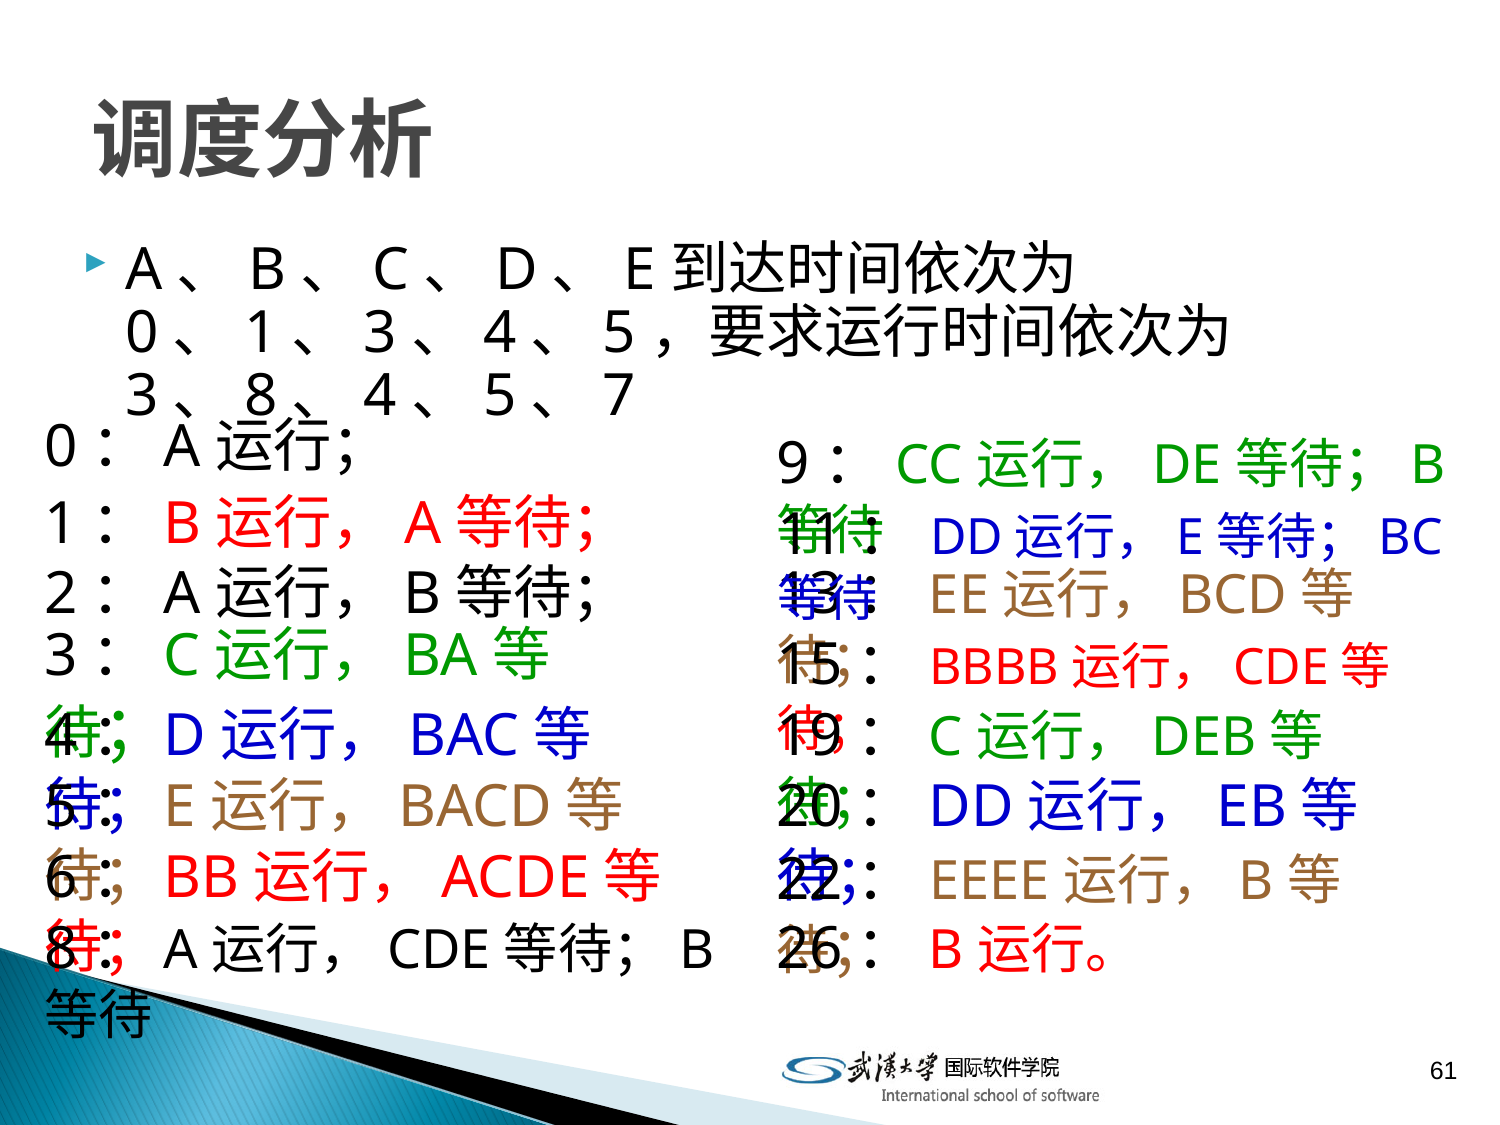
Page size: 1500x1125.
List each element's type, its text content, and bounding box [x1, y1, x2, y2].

text_box 0：A运行； [29, 400, 680, 486]
picture [0, 946, 29, 958]
text_box 19：C运行，DEB等待； [761, 689, 1412, 760]
text_box 20：DD运行，EB等待； [761, 760, 1412, 834]
picture [67, 1053, 559, 1125]
list A、B、C、D、E到达时间依次为0、1、3、4、5，要求运行时间依次为3、8、4、5、7 [50, 231, 1425, 364]
text_box 22：EEEE运行，B等待； [761, 834, 1412, 902]
text_box 2：A运行，B等待； [29, 548, 680, 609]
text_box 9：CC运行，DE等待；B等待 [761, 418, 1487, 568]
text_box 8：A运行，CDE等待；B等待 [29, 902, 767, 1053]
text_box 15：BBBB运行，CDE等待； [761, 619, 1447, 764]
text_box 11：DD运行，E等待；BC等待 [762, 489, 1500, 634]
text_box 1：B运行，A等待； [29, 486, 680, 548]
title 调度分析 [76, 42, 1427, 231]
text_box 3：C运行，BA等待； [29, 609, 680, 689]
text_box 6：BB运行，ACDE等待； [29, 831, 744, 902]
text_box 26：B运行。 [761, 902, 1412, 988]
picture [773, 1046, 1117, 1103]
text_box 4：D运行，BAC等待； [29, 689, 680, 760]
text_box 5：E运行，BACD等待； [29, 760, 680, 831]
